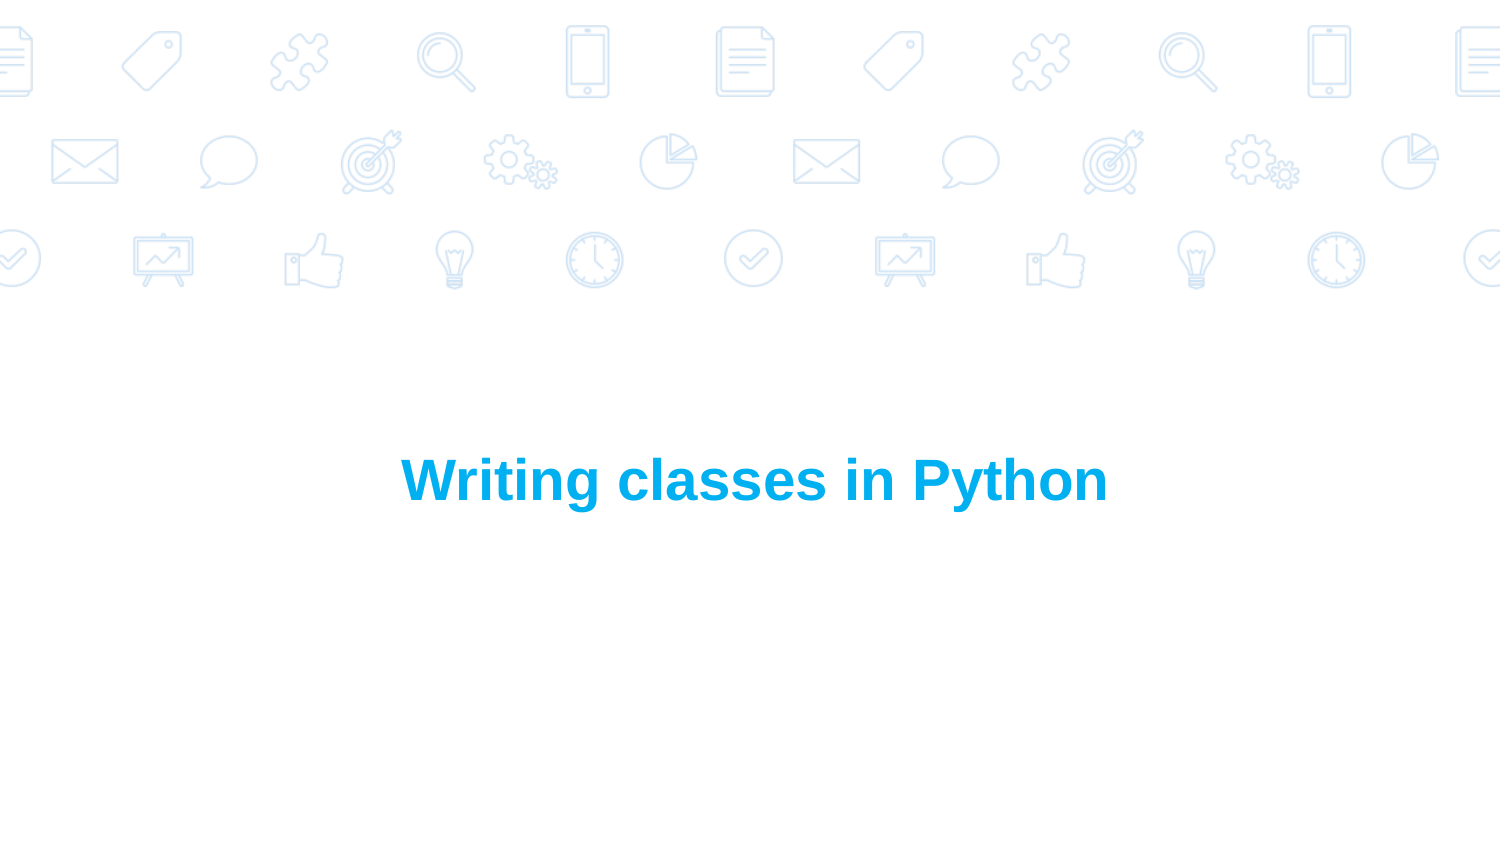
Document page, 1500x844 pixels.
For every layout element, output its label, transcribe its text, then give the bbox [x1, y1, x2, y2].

subtitle Writing classes in Python [34, 397, 1478, 527]
